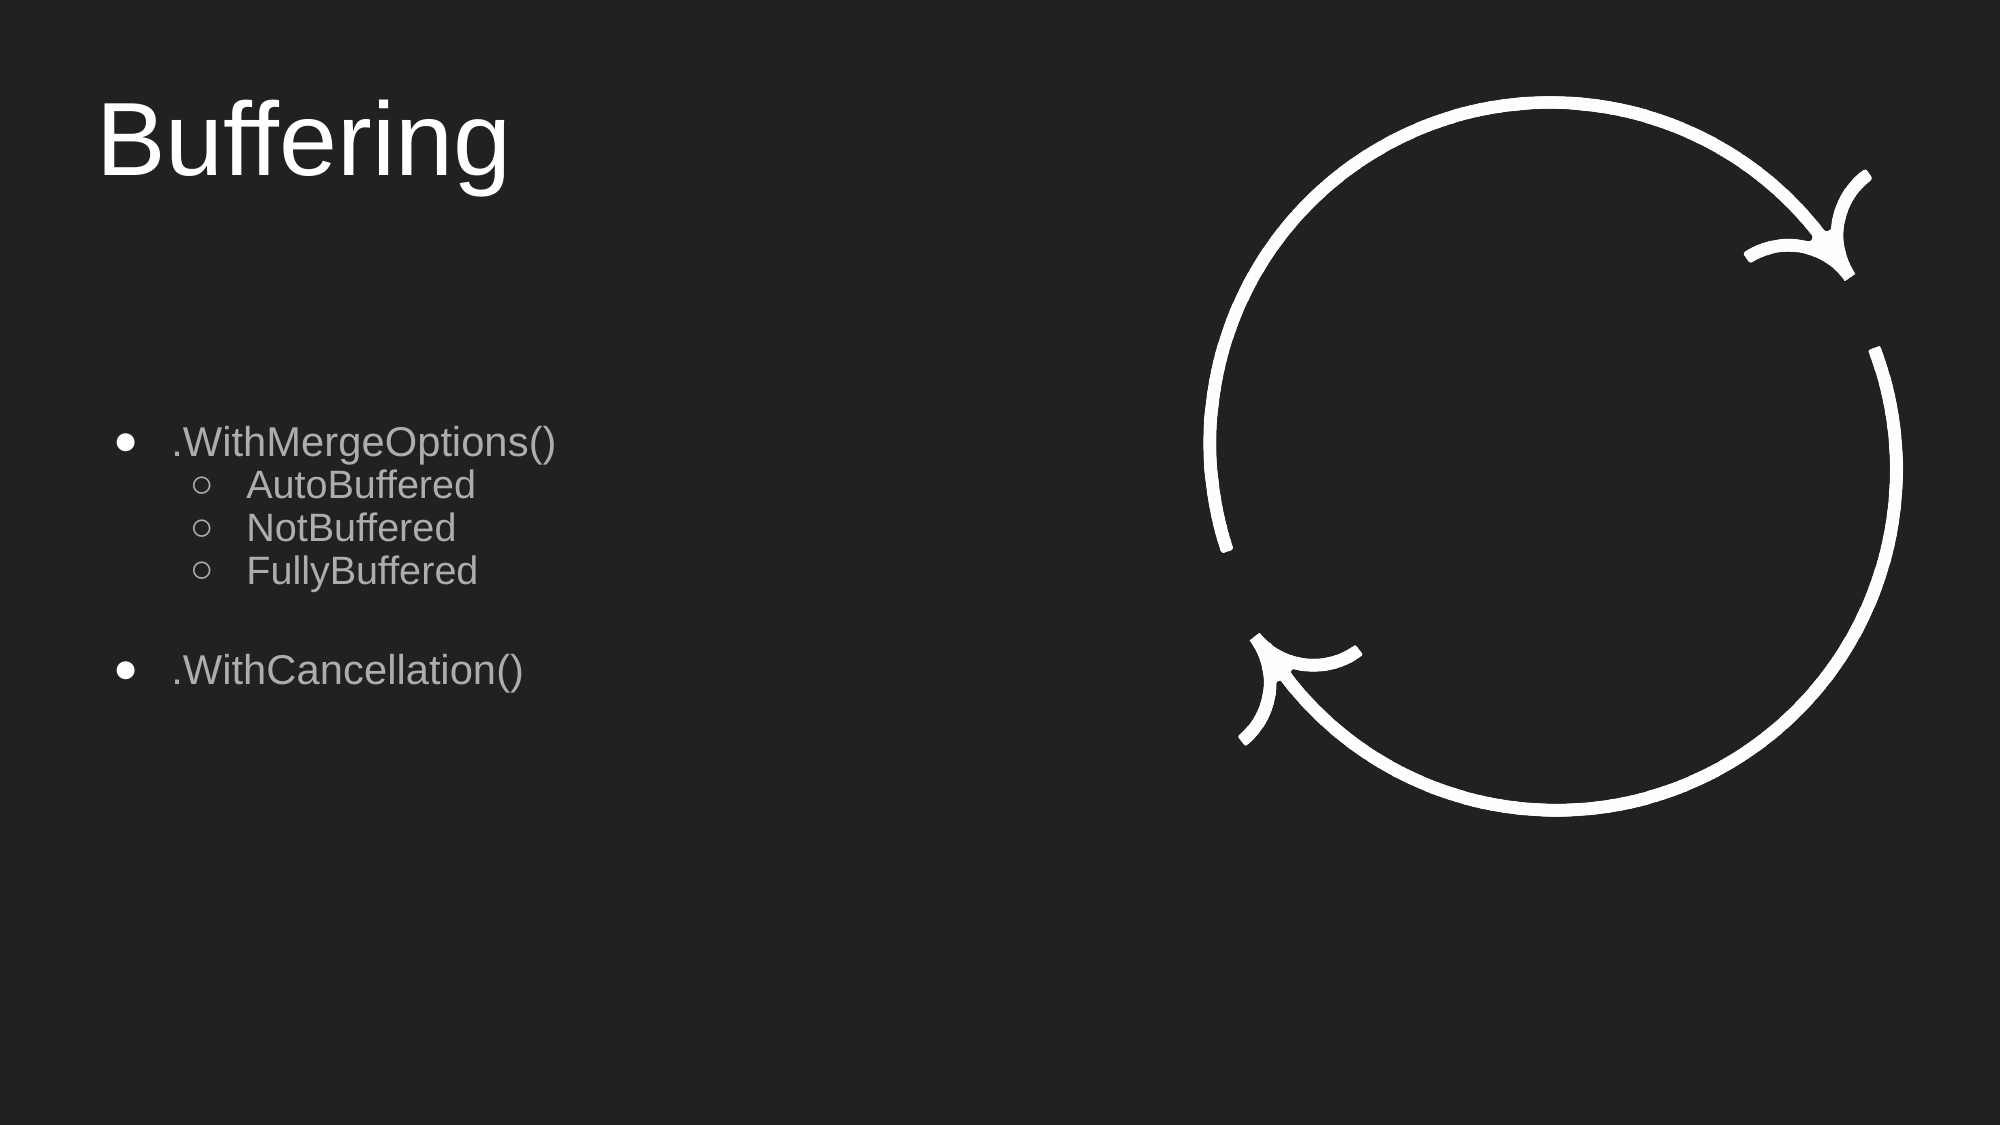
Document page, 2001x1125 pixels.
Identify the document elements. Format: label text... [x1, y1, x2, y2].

title Buffering [96, 95, 1141, 297]
picture [1146, 66, 1962, 1080]
list .WithMergeOptions() AutoBuffered NotBuffered FullyBuffered .WithCancellation() [96, 414, 1141, 1012]
